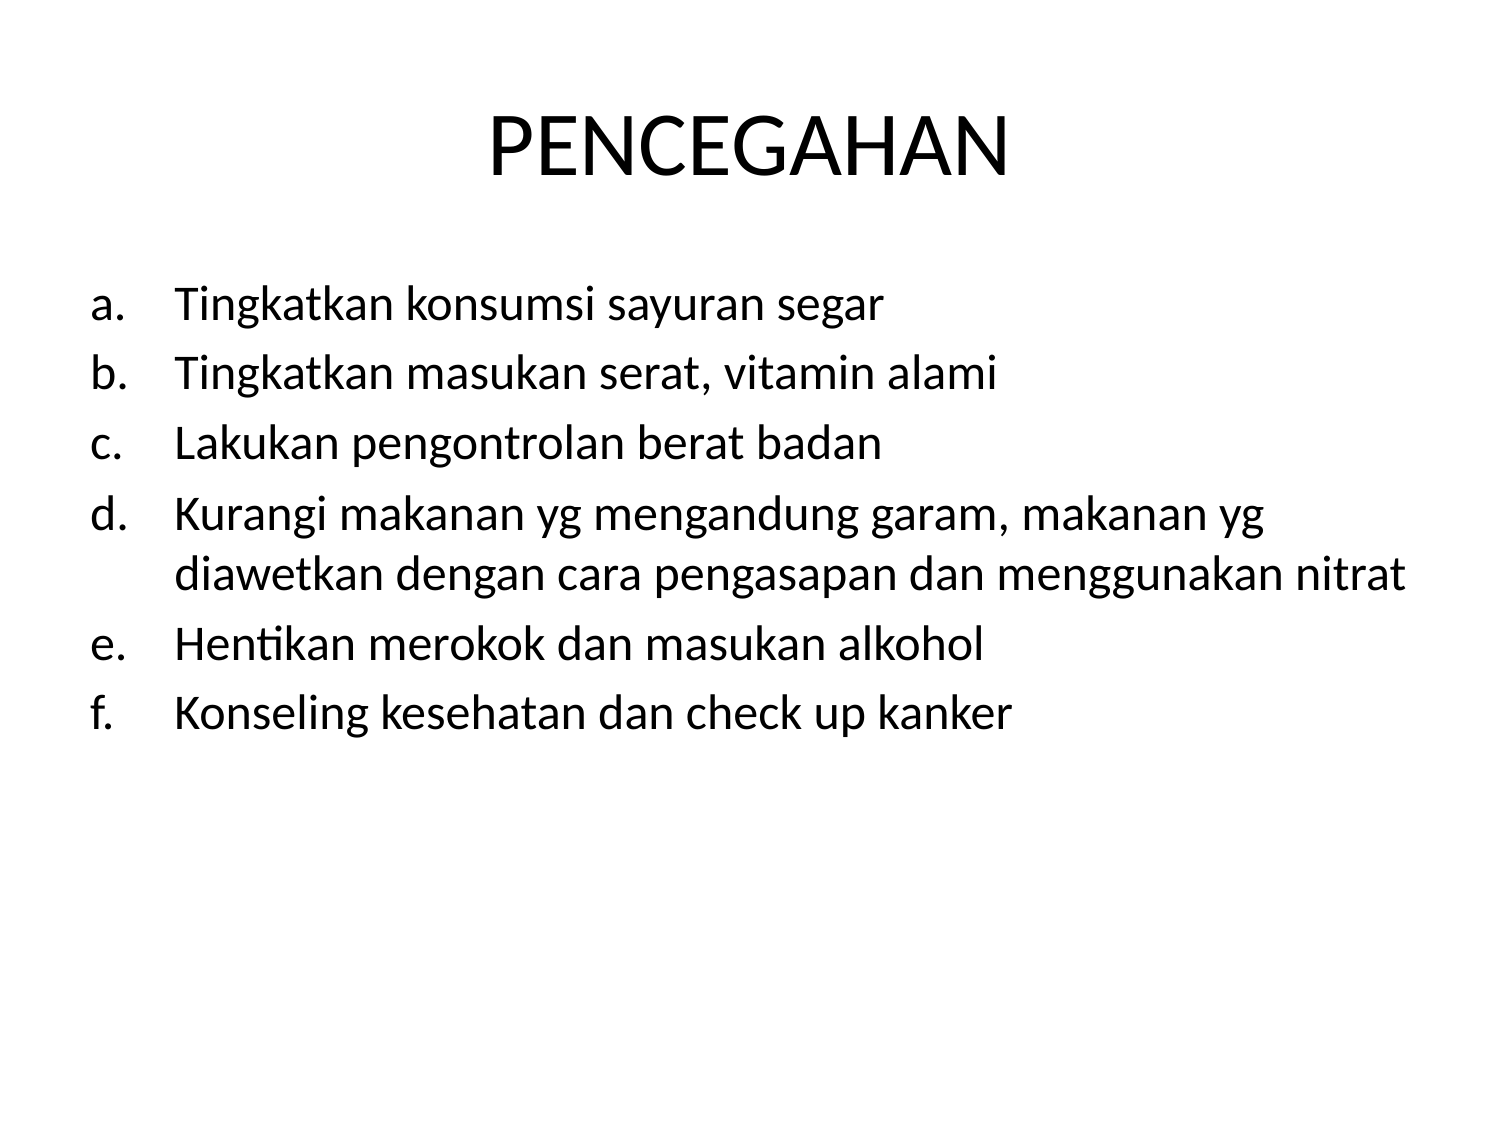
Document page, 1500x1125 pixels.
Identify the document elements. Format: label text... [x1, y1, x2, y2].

list Tingkatkan konsumsi sayuran segar Tingkatkan masukan serat, vitamin alami Lakukan pengontrolan berat badan Kurangi makanan yg mengandung garam, makanan yg diawetkan dengan cara pengasapan dan menggunakan nitrat Hentikan merokok dan masukan alkohol Konseling kesehatan dan check up kanker [74, 262, 1426, 1006]
title PENCEGAHAN [74, 44, 1426, 233]
